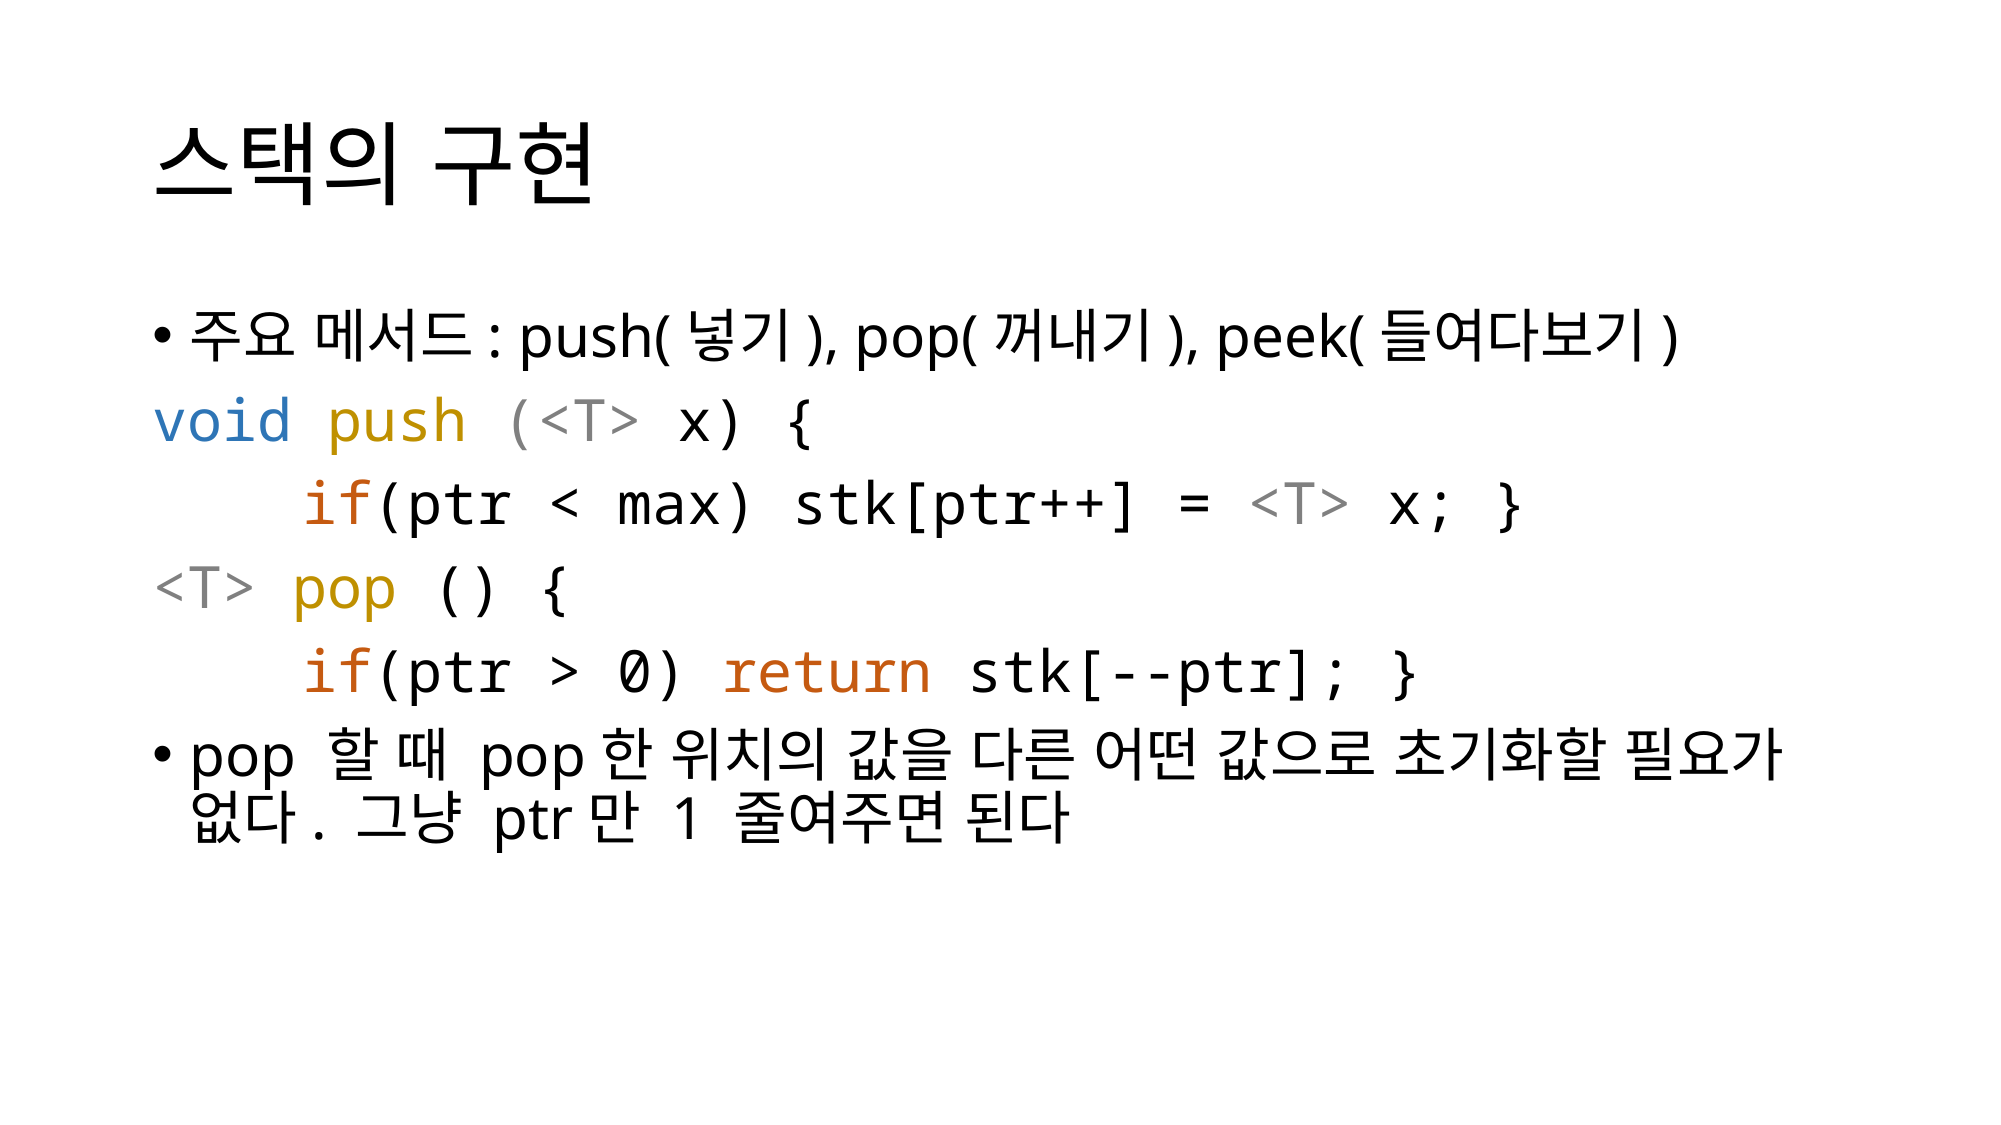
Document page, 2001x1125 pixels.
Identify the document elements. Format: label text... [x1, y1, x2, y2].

list 주요 메서드: push(넣기), pop(꺼내기), peek(들여다보기) void push (<T> x) { if(ptr < max) stk[ptr++] = <T> x; } <T> pop () { if(ptr > 0) return stk[--ptr]; } pop 할 때 pop한 위치의 값을 다른 어떤 값으로 초기화할 필요가 없다. 그냥 ptr만 1 줄여주면 된다 [137, 299, 1863, 1014]
title 스택의 구현 [137, 59, 1863, 278]
